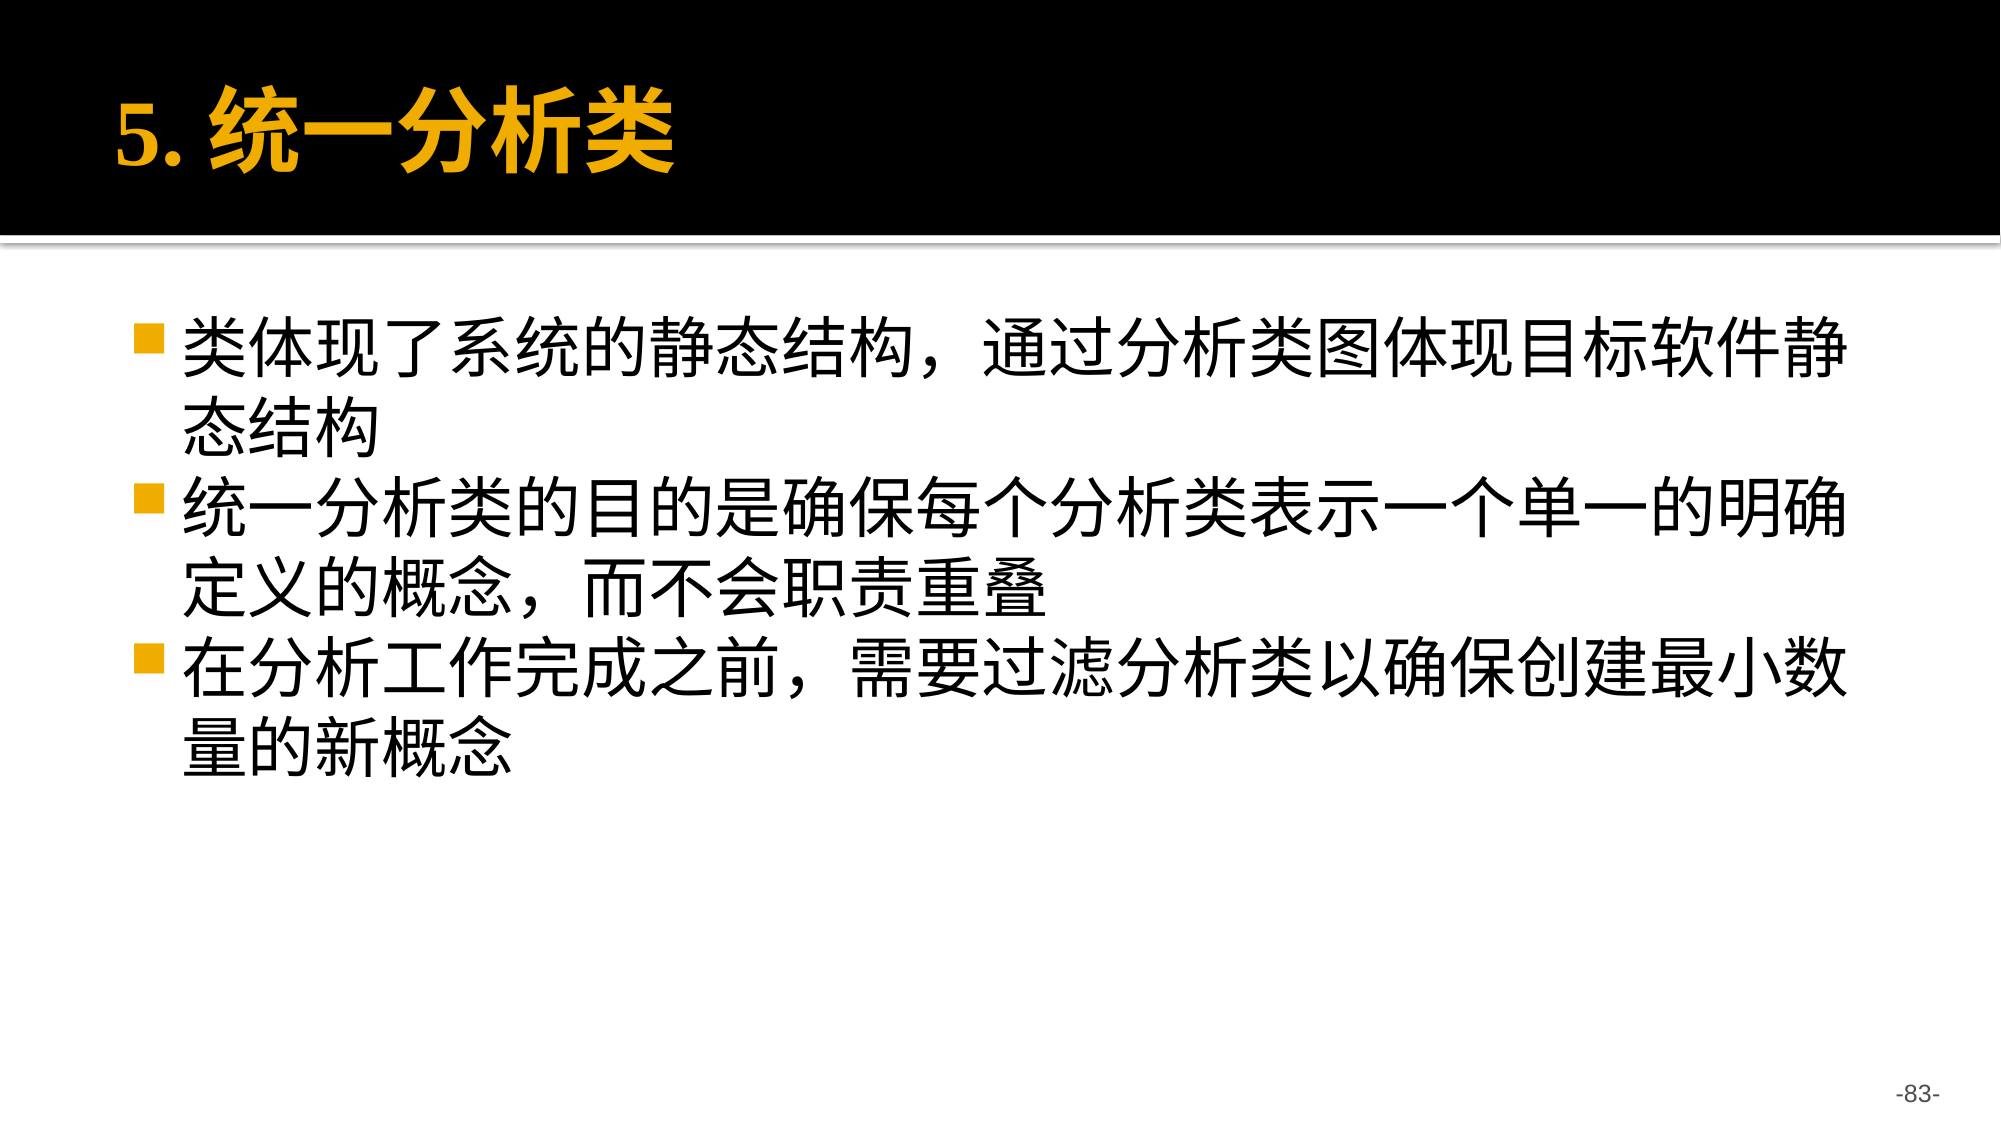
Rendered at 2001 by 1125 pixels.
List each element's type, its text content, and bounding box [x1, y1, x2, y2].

list 类体现了系统的静态结构，通过分析类图体现目标软件静态结构 统一分析类的目的是确保每个分析类表示一个单一的明确定义的概念，而不会职责重叠 在分析工作完成之前，需要过滤分析类以确保创建最小数量的新概念 [99, 291, 1900, 1050]
title 5.统一分析类 [99, 25, 1900, 231]
slide_number -83- [1794, 1062, 1955, 1108]
